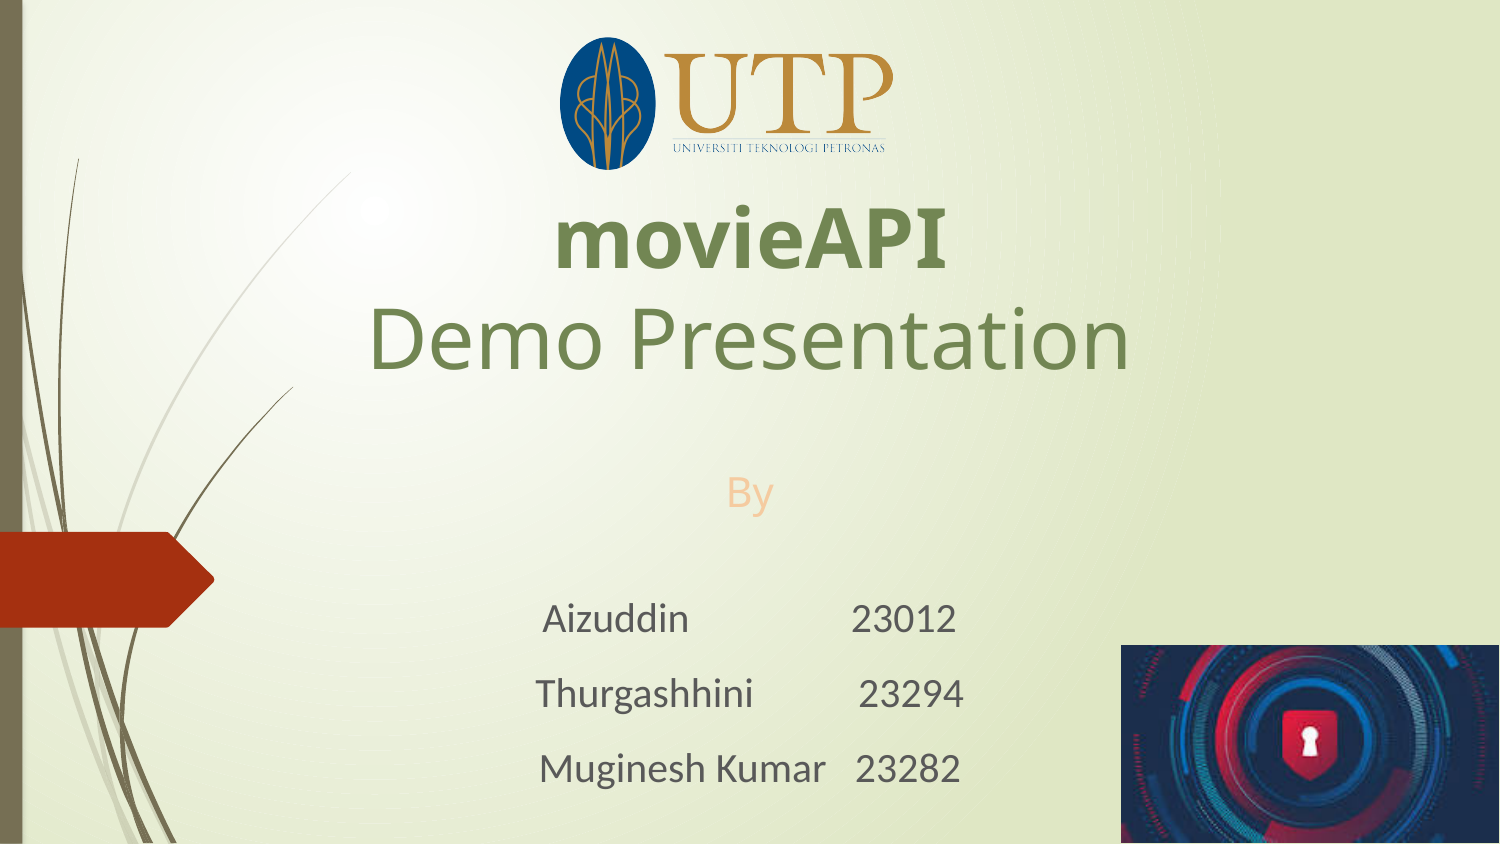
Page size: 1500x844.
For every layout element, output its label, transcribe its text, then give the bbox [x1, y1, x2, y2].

picture [1121, 645, 1499, 843]
title movieAPI Demo Presentation [51, 64, 1449, 402]
subtitle By Aizuddin 23012 Thurgashhini 23294 Muginesh Kumar 23282 [51, 450, 1449, 646]
picture [558, 33, 895, 174]
